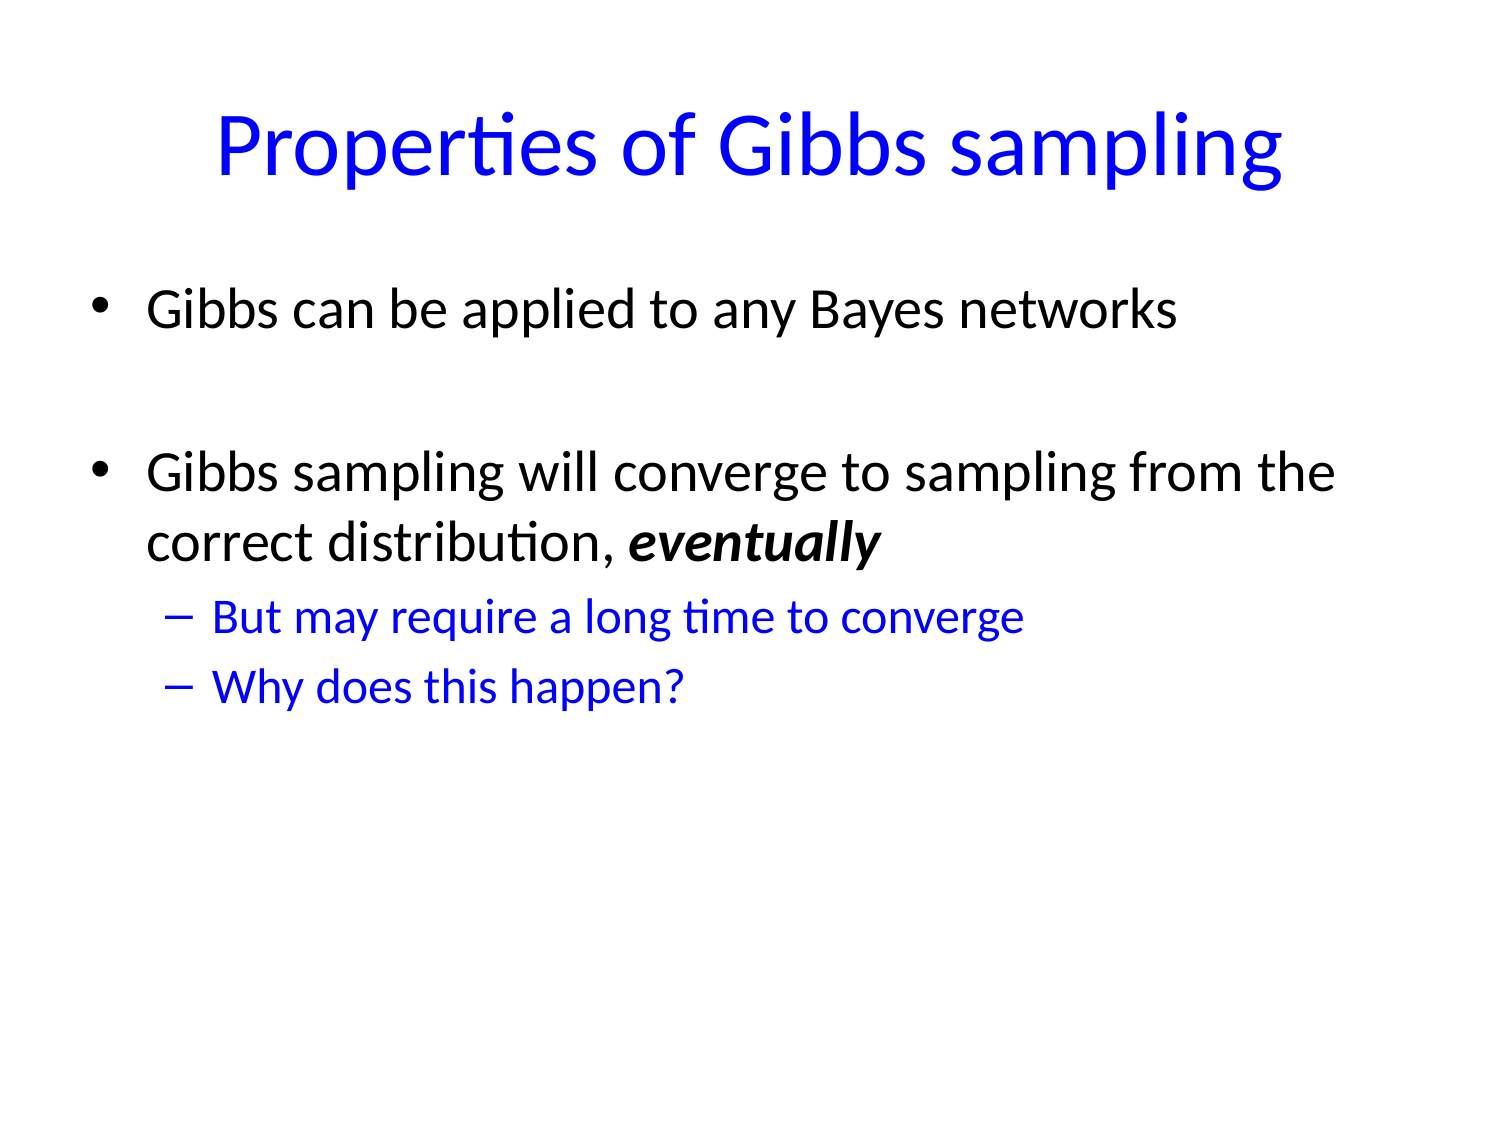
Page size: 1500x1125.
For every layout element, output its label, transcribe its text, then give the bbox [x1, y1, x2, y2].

title Properties of Gibbs sampling [74, 44, 1426, 233]
list Gibbs can be applied to any Bayes networks Gibbs sampling will converge to sampling from the correct distribution, eventually But may require a long time to converge Why does this happen? [74, 262, 1426, 1006]
